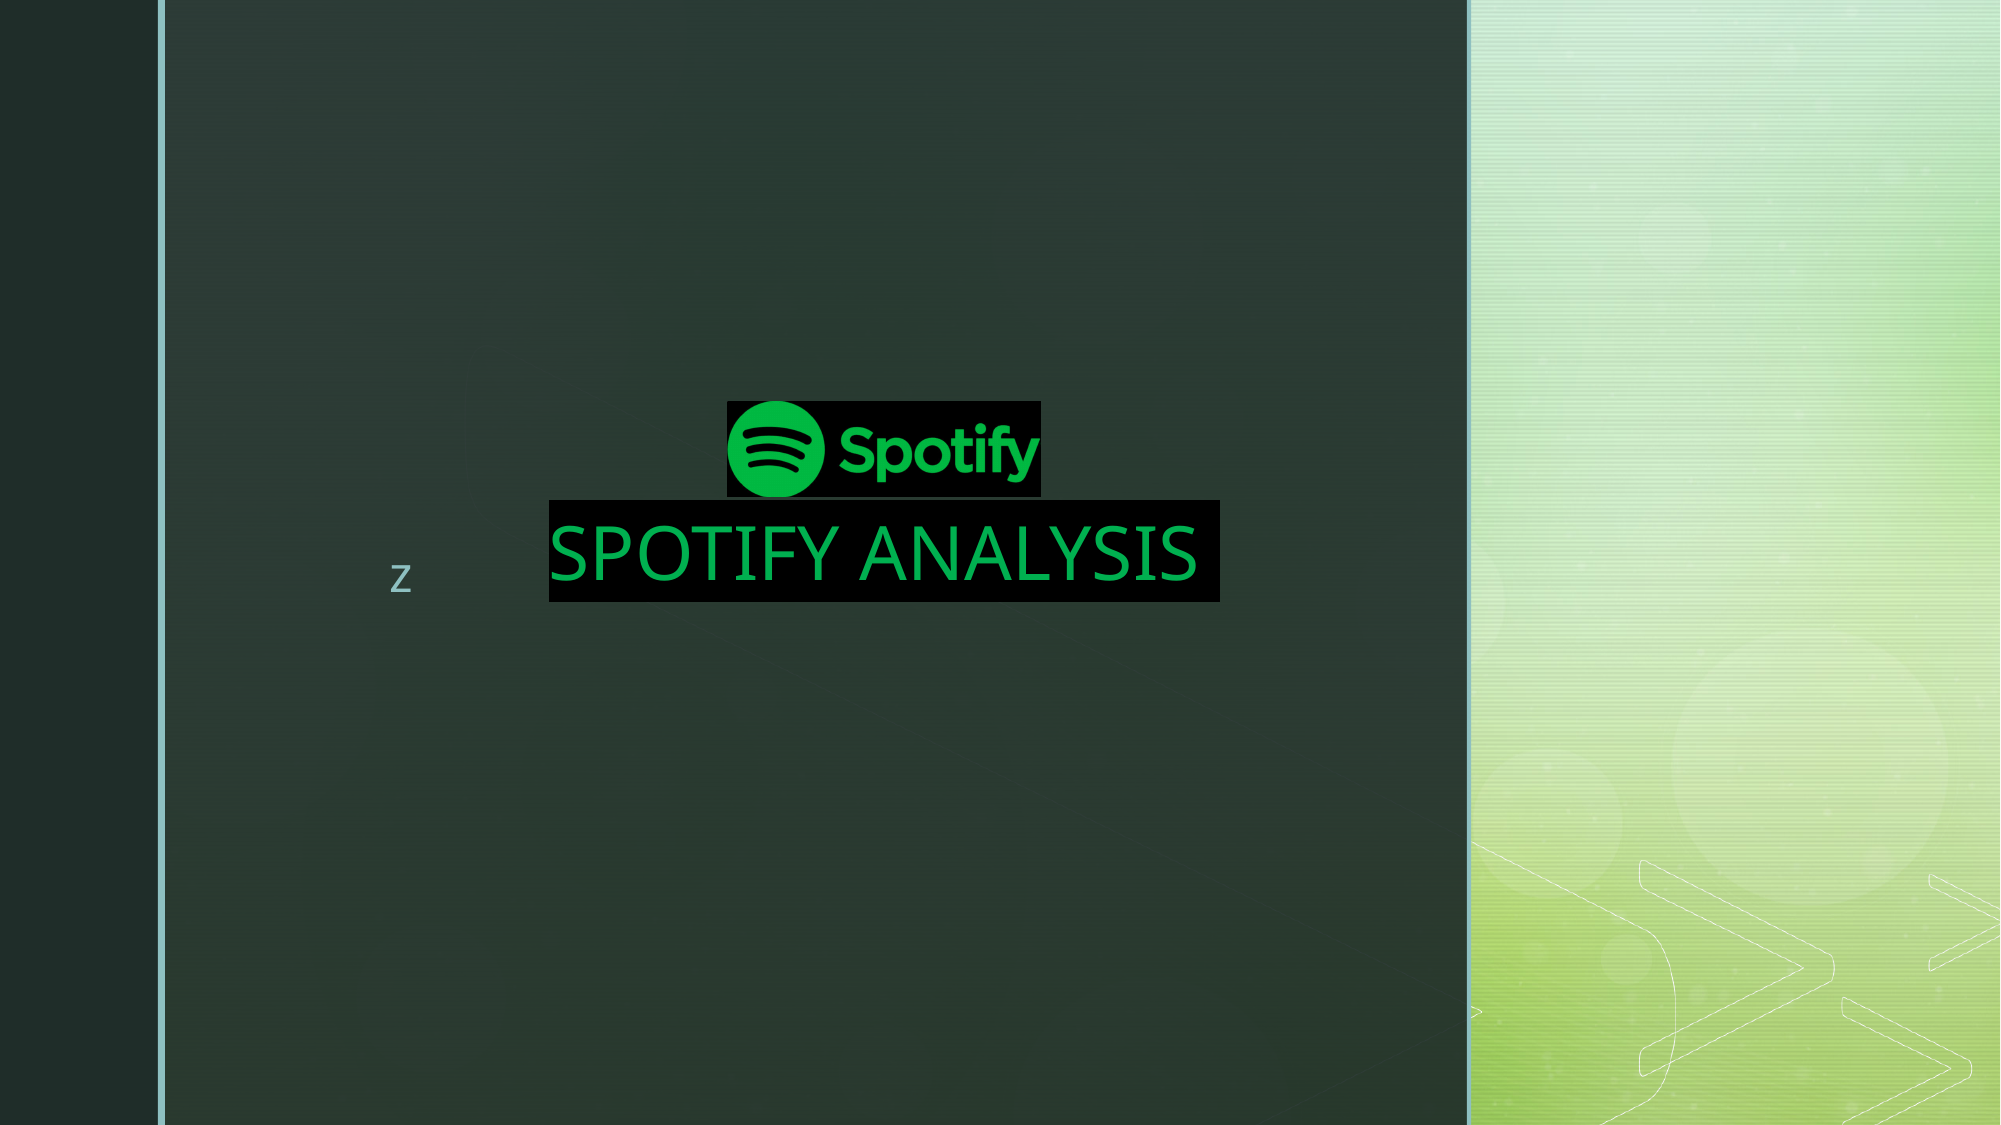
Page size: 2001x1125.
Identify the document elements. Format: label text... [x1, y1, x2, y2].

picture [1472, 0, 2001, 1125]
title SPOTIFY ANALYSIS [431, 508, 1337, 617]
picture [727, 400, 1042, 497]
